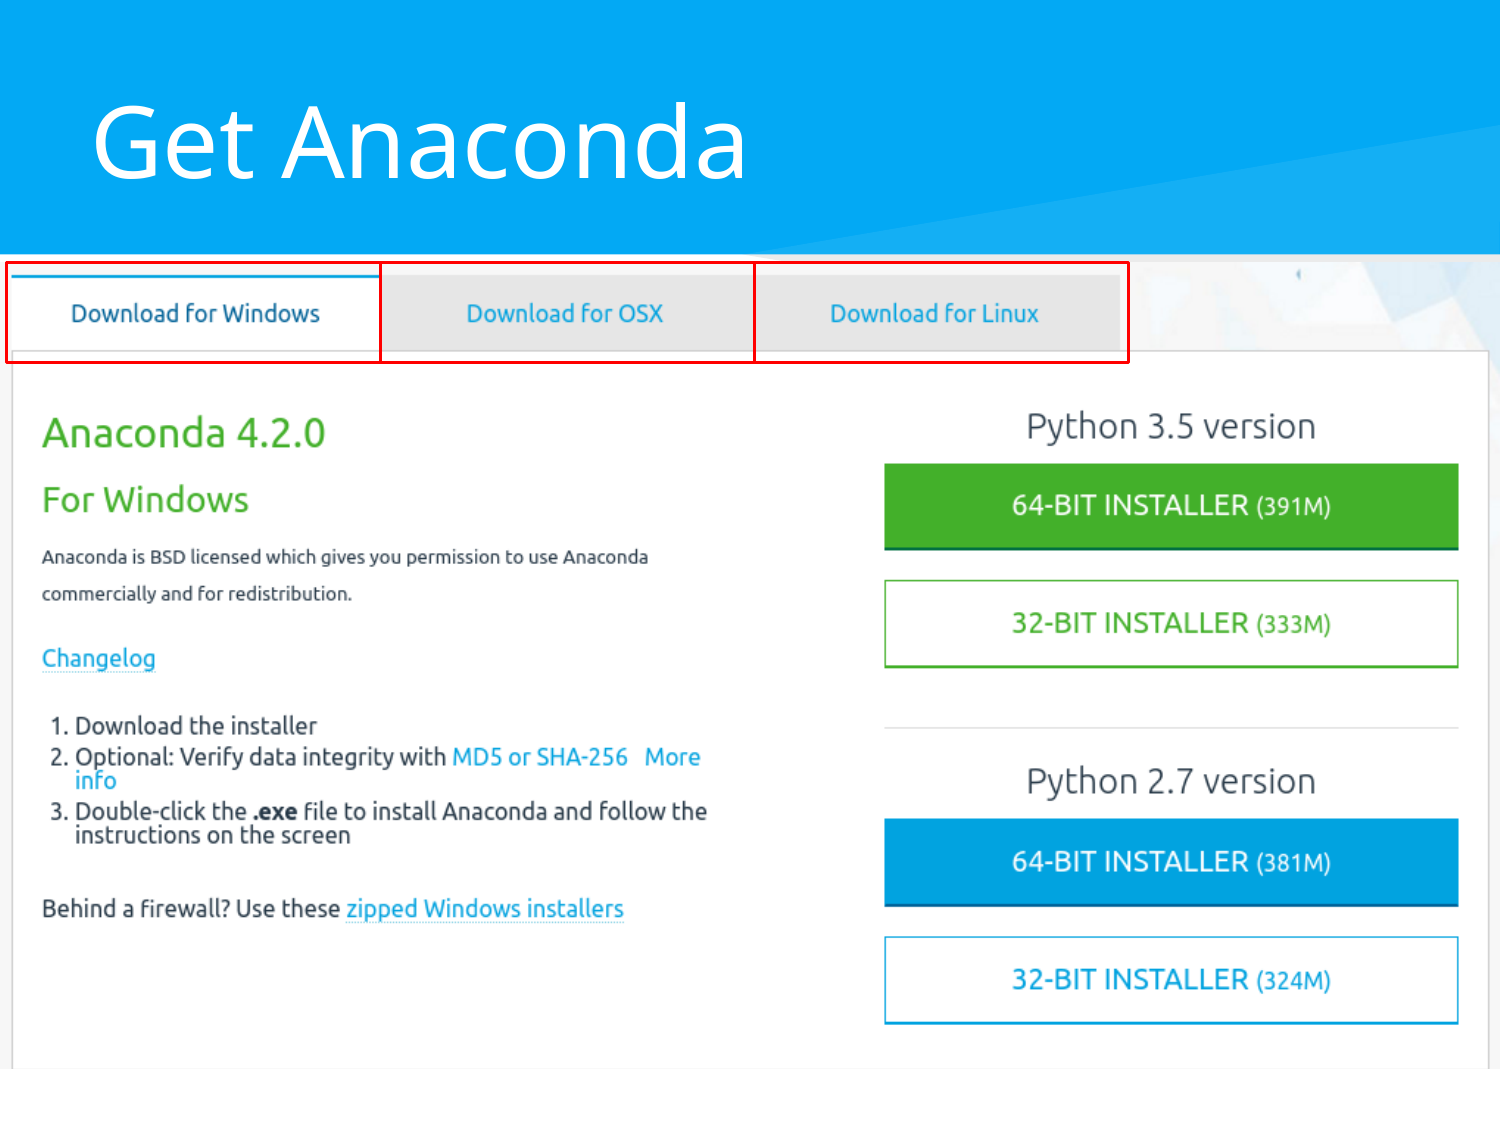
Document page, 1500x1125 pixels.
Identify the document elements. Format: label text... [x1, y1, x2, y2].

picture [0, 262, 1500, 1070]
title Get Anaconda [75, 45, 1425, 233]
